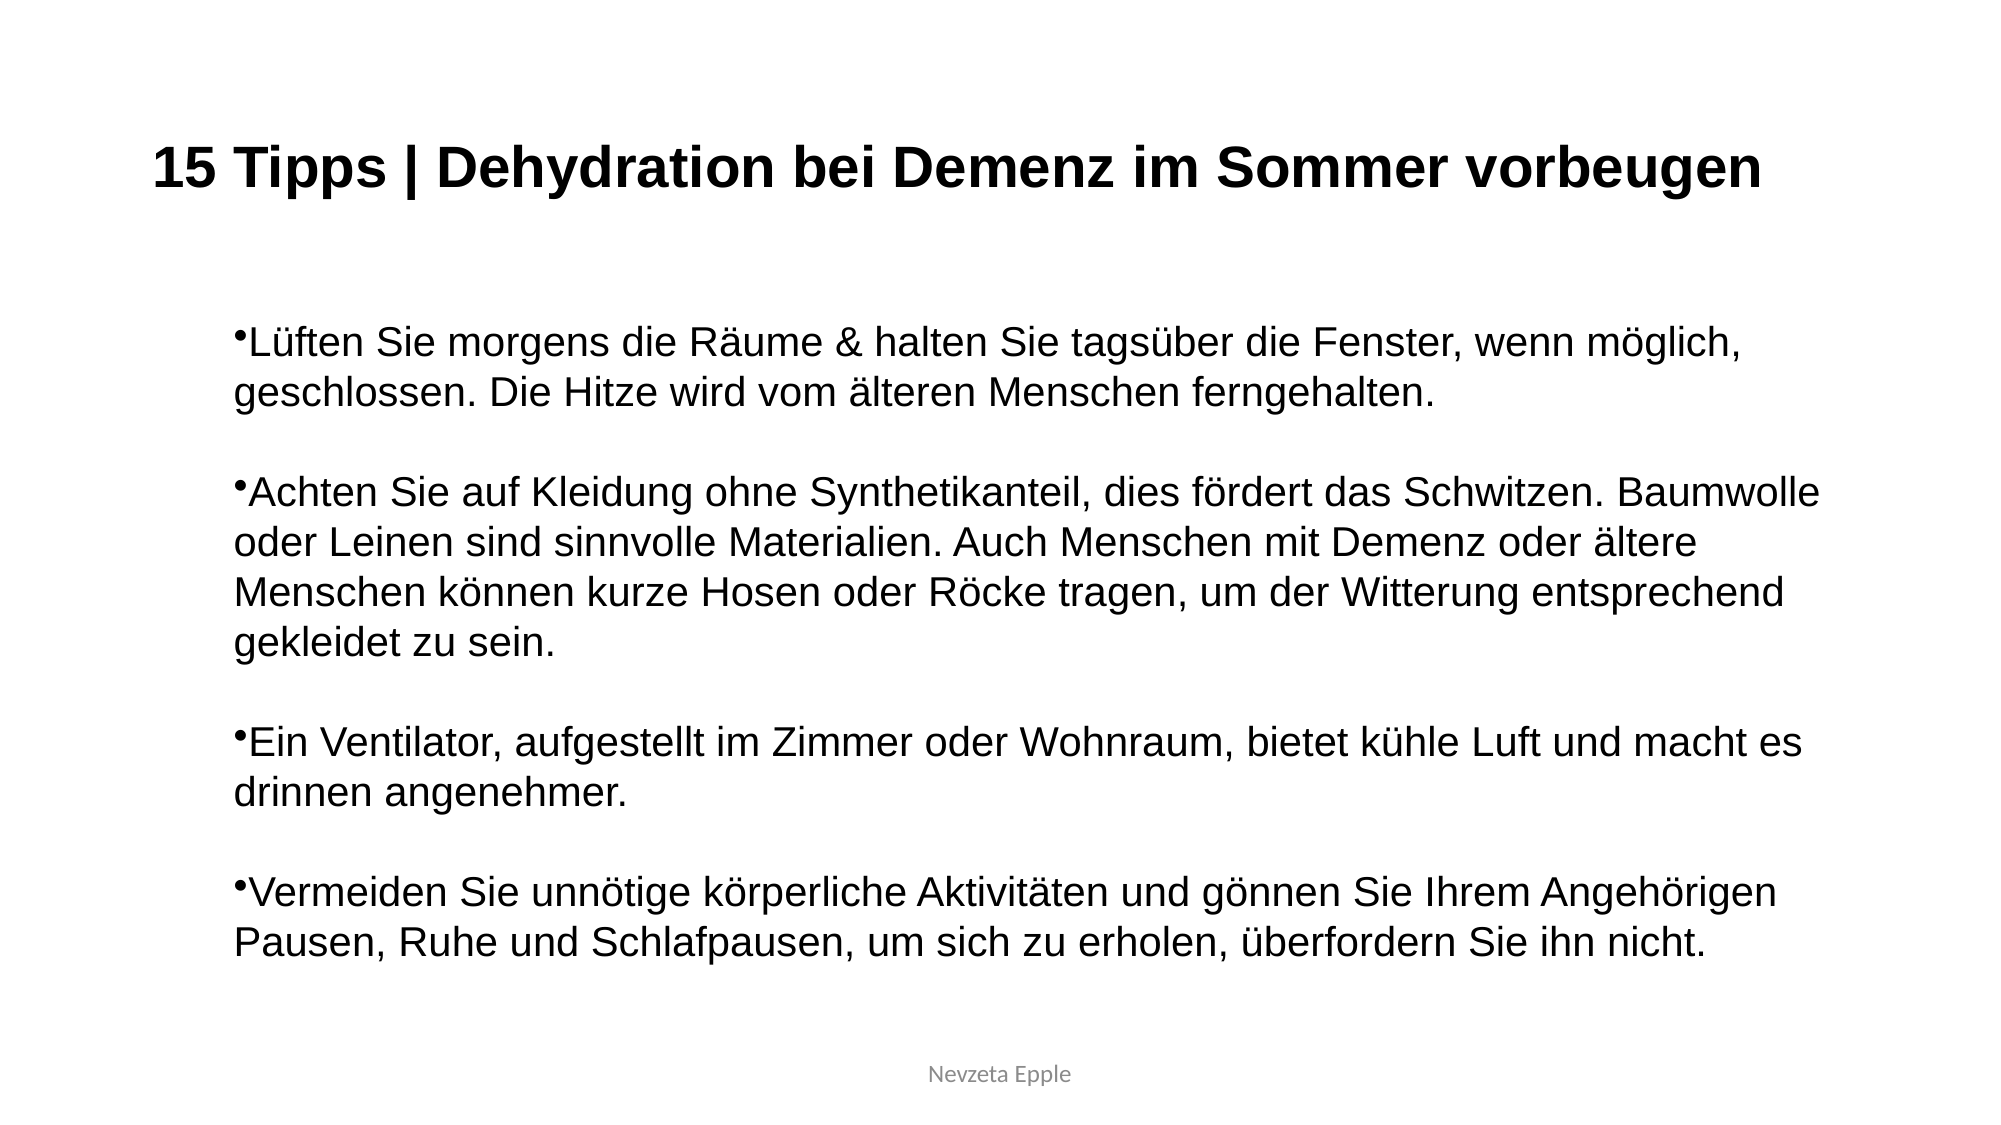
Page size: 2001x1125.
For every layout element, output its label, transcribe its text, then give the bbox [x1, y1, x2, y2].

footer Nevzeta Epple [662, 1042, 1338, 1103]
title 15 Tipps | Dehydration bei Demenz im Sommer vorbeugen [137, 59, 1863, 278]
list Lüften Sie morgens die Räume & halten Sie tagsüber die Fenster, wenn möglich, geschlossen. Die Hitze wird vom älteren Menschen ferngehalten. Achten Sie auf Kleidung ohne Synthetikanteil, dies fördert das Schwitzen. Baumwolle oder Leinen sind sinnvolle Materialien. Auch Menschen mit Demenz oder ältere Menschen können kurze Hosen oder Röcke tragen, um der Witterung entsprechend gekleidet zu sein. Ein Ventilator, aufgestellt im Zimmer oder Wohnraum, bietet kühle Luft und macht es drinnen angenehmer. Vermeiden Sie unnötige körperliche Aktivitäten und gönnen Sie Ihrem Angehörigen Pausen, Ruhe und Schlafpausen, um sich zu erholen, überfordern Sie ihn nicht. [218, 262, 1863, 973]
